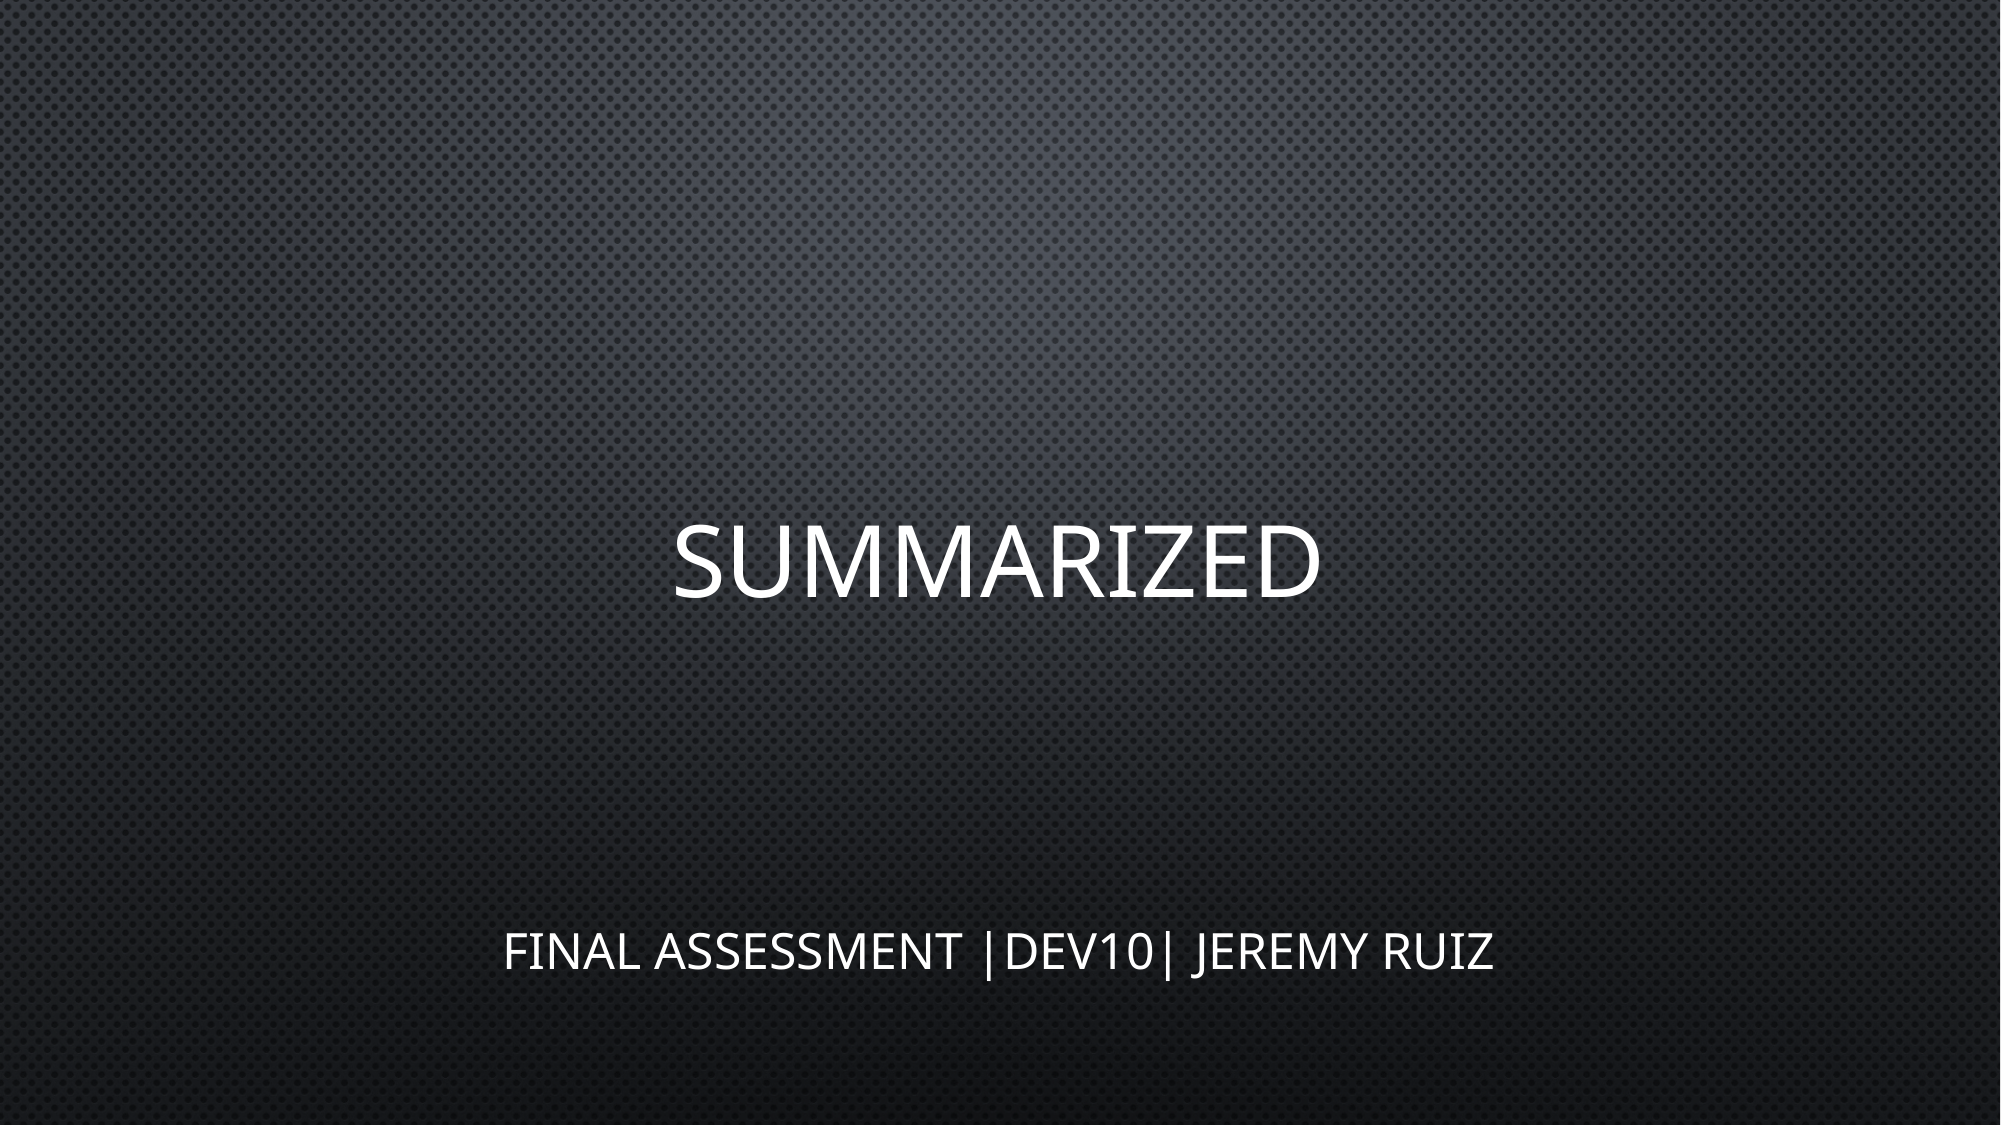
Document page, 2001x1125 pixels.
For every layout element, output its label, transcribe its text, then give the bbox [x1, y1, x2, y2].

text_box Final Assessment |Dev10| Jeremy Ruiz [287, 807, 1711, 987]
title Summarized [287, 99, 1711, 625]
